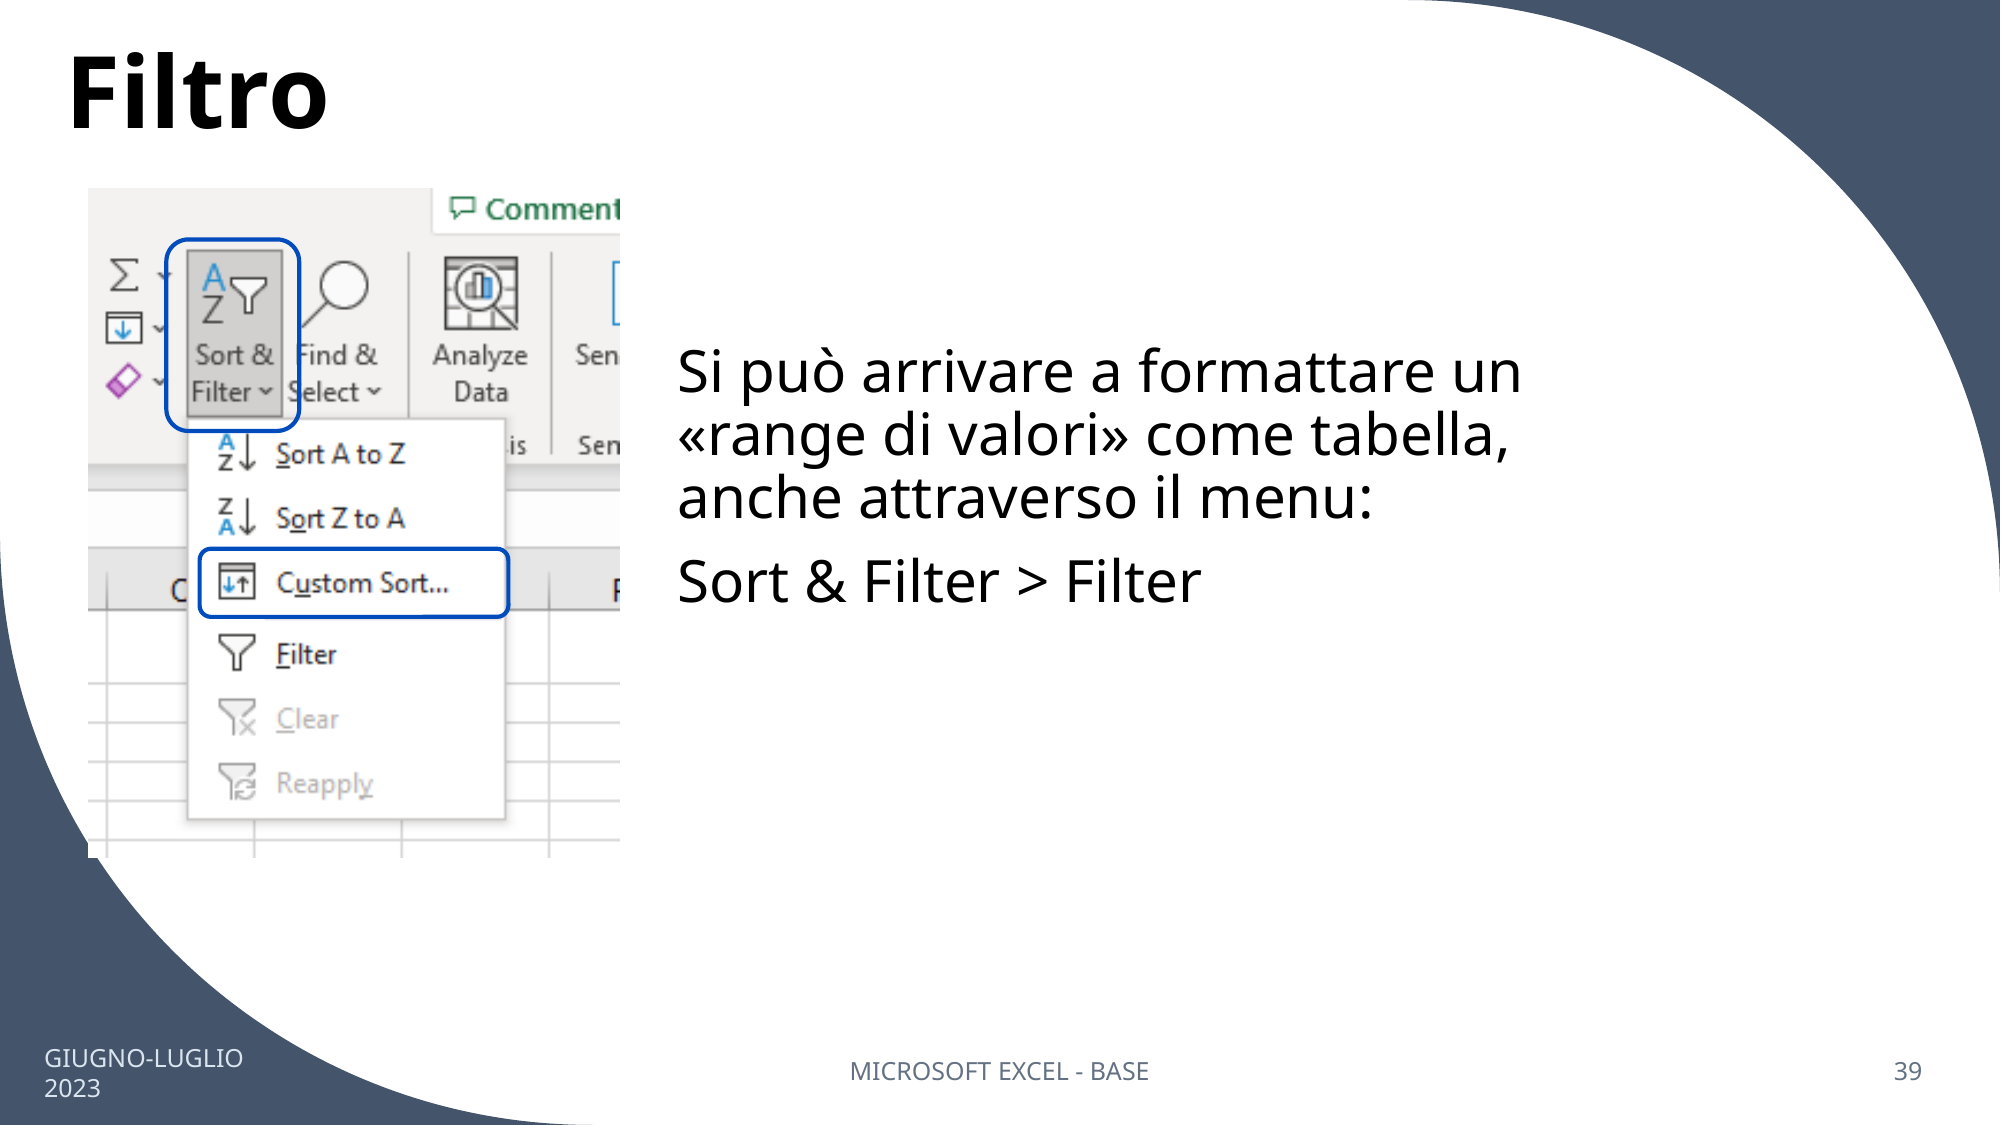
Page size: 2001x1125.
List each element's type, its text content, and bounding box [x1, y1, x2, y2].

slide_number 39 [1665, 1042, 1938, 1103]
footer MICROSOFT EXCEL - BASE [662, 1042, 1338, 1103]
picture [88, 188, 620, 858]
slide_number GIUGNO-LUGLIO 2023 [29, 1042, 309, 1103]
list Si può arrivare a formattare un «range di valori» come tabella, anche attraverso il menu: Sort & Filter > Filter [662, 335, 1600, 711]
title Filtro [50, 0, 1722, 158]
